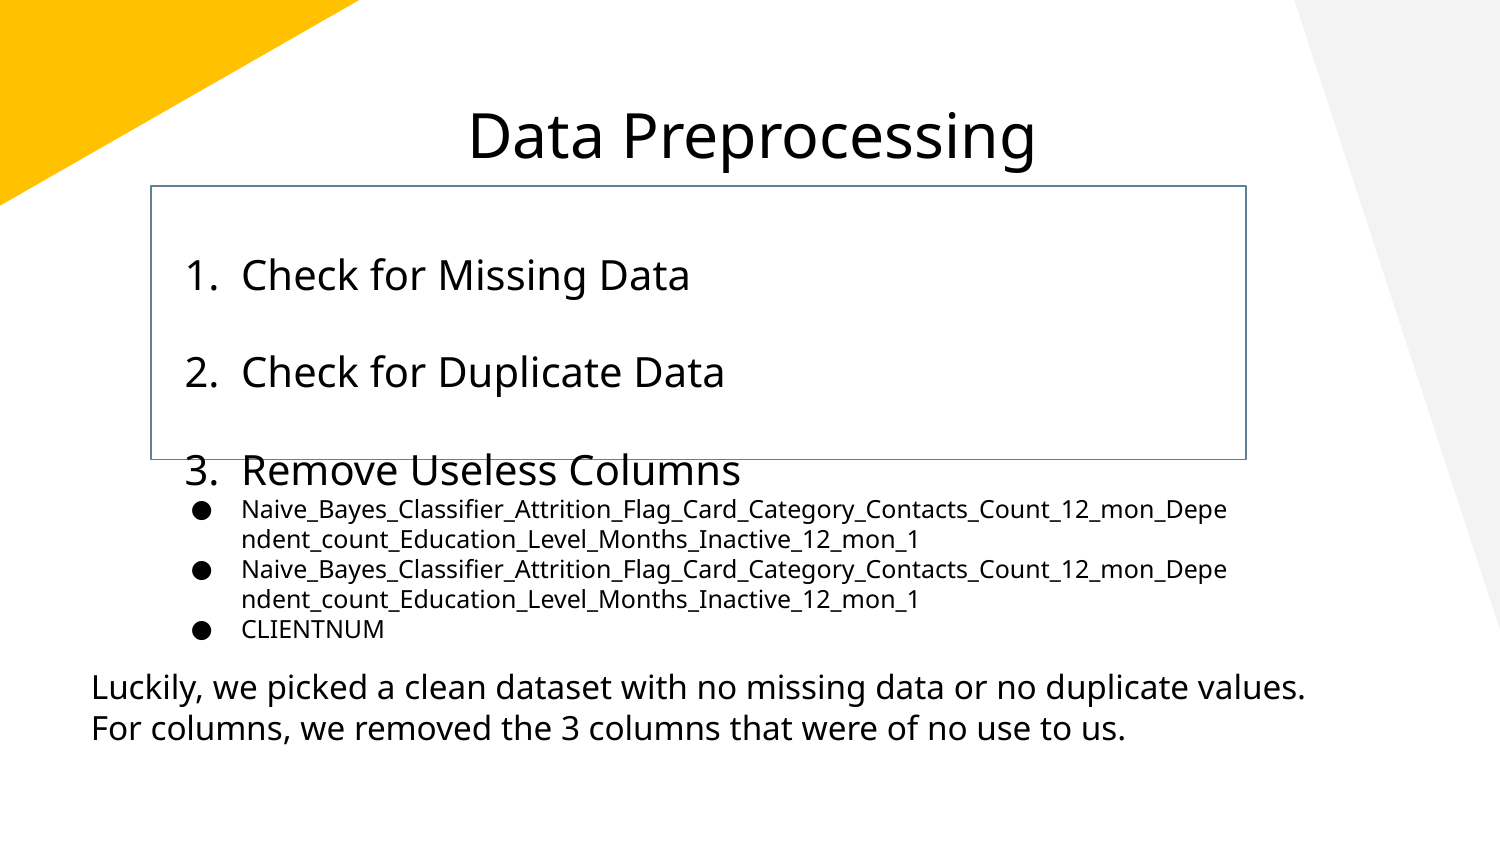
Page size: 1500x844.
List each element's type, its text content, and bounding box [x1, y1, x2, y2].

title Data Preprocessing [88, 80, 1418, 175]
text_box Luckily, we picked a clean dataset with no missing data or no duplicate values. For columns, we removed the 3 columns that were of no use to us. [75, 651, 1347, 797]
subtitle Check for Missing Data Check for Duplicate Data Remove Useless Columns Naive_Bayes_Classifier_Attrition_Flag_Card_Category_Contacts_Count_12_mon_Dependent_count_Education_Level_Months_Inactive_12_mon_1 Naive_Bayes_Classifier_Attrition_Flag_Card_Category_Contacts_Count_12_mon_Dependent_count_Education_Level_Months_Inactive_12_mon_1 CLIENTNUM [150, 185, 1246, 460]
